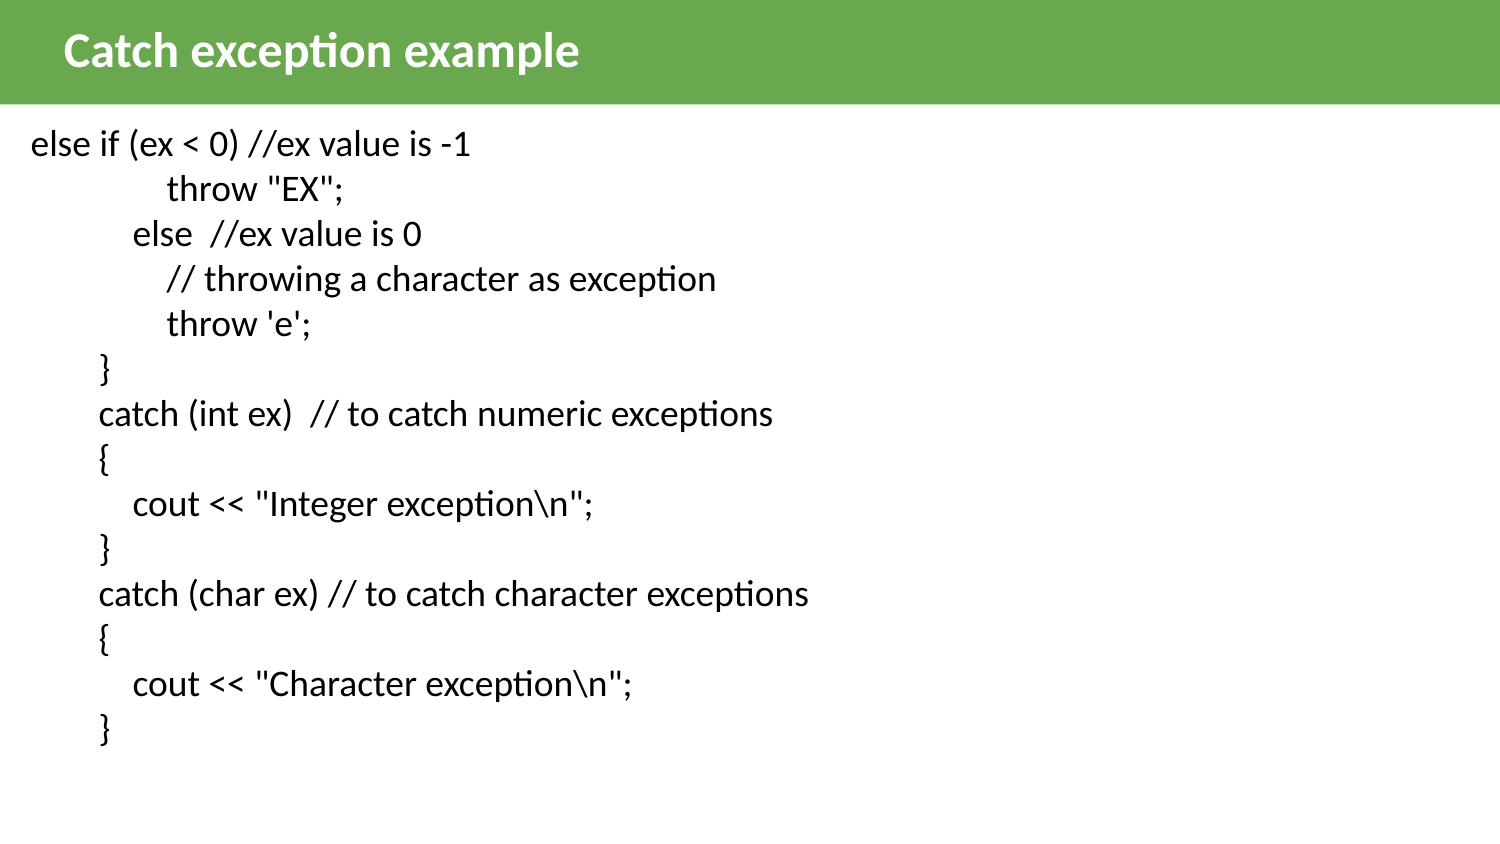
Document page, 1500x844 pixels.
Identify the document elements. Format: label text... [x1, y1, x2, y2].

text_box Catch exception example [63, 15, 1203, 80]
text_box else if (ex < 0) //ex value is -1 throw "EX"; else //ex value is 0 // throwing a character as exception throw 'e'; } catch (int ex) // to catch numeric exceptions { cout << "Integer exception\n"; } catch (char ex) // to catch character exceptions { cout << "Character exception\n"; } [15, 104, 1485, 823]
